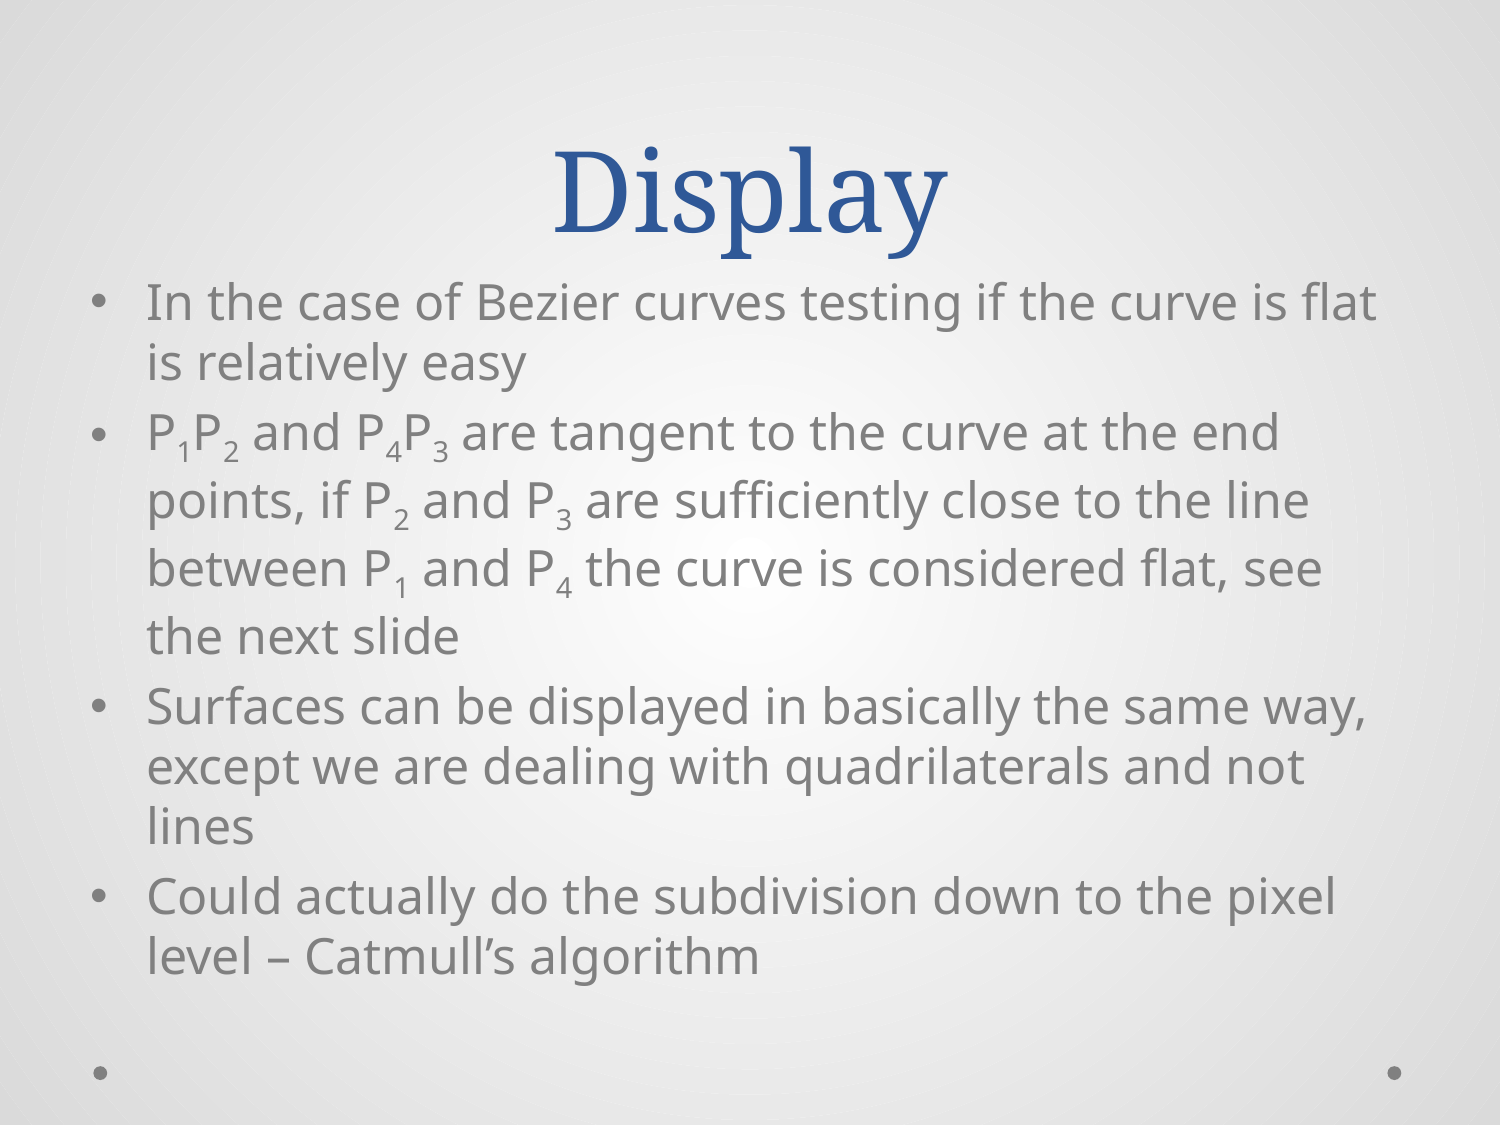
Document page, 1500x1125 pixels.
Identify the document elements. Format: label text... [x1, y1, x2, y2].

title Display [75, 0, 1425, 262]
list In the case of Bezier curves testing if the curve is flat is relatively easy P1P2 and P4P3 are tangent to the curve at the end points, if P2 and P3 are sufficiently close to the line between P1 and P4 the curve is considered flat, see the next slide Surfaces can be displayed in basically the same way, except we are dealing with quadrilaterals and not lines Could actually do the subdivision down to the pixel level – Catmull’s algorithm [75, 262, 1425, 1005]
